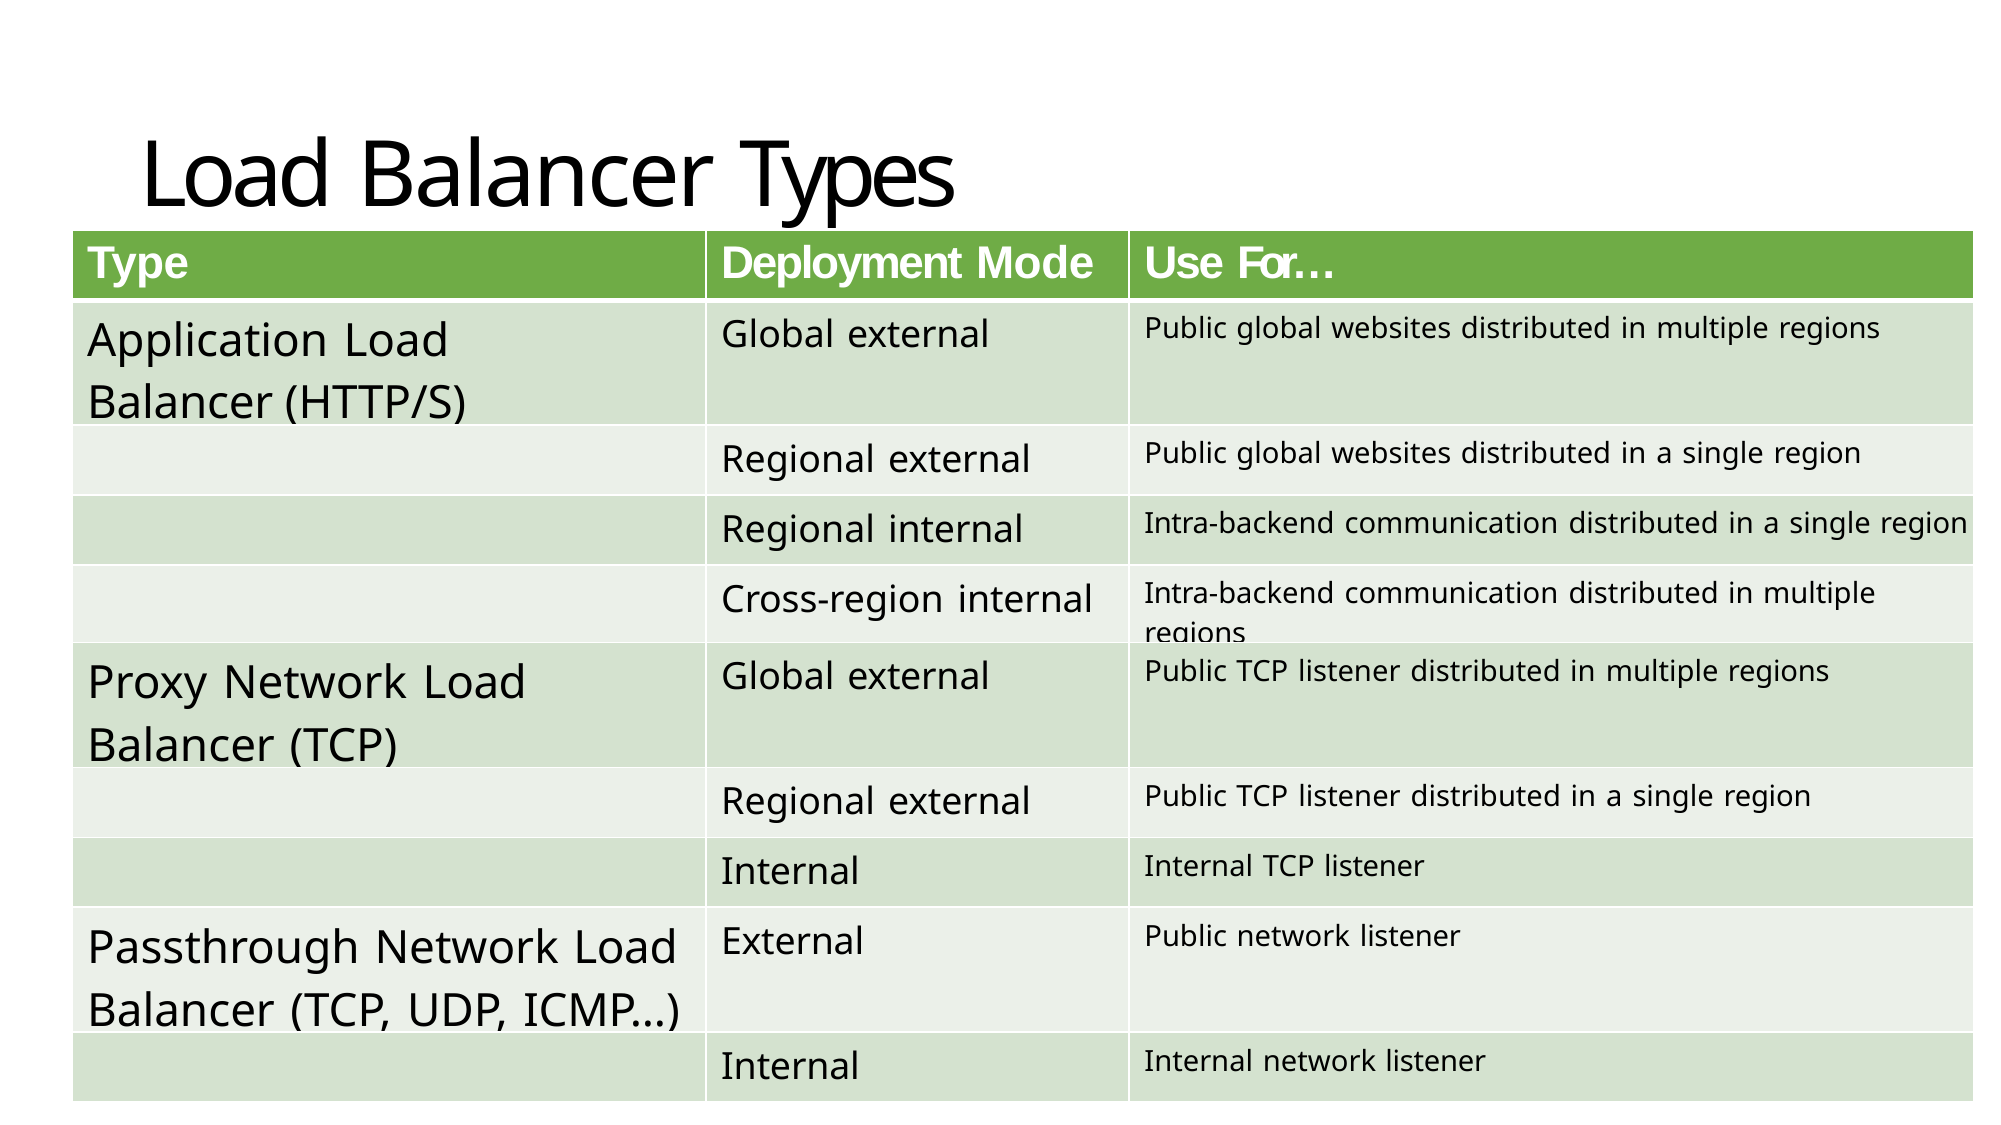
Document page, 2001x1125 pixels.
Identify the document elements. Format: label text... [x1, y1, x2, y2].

table_cell [73, 838, 705, 906]
table_cell Regional external [707, 426, 1128, 494]
table_cell Intra-backend communication distributed in multiple regions [1130, 566, 1973, 642]
table_header Type [73, 231, 705, 298]
table_cell Public global websites distributed in a single region [1130, 426, 1973, 494]
table_cell Regional external [707, 768, 1128, 837]
table_cell [73, 496, 705, 564]
table_cell [73, 768, 705, 837]
table_cell [73, 426, 705, 494]
title Load Balancer Types [137, 73, 1863, 229]
table_cell External [707, 908, 1128, 1031]
table_cell Internal [707, 838, 1128, 906]
table_cell Proxy Network Load Balancer (TCP) [73, 643, 705, 767]
table_cell Application Load Balancer (HTTP/S) [73, 303, 705, 424]
table_cell Intra-backend communication distributed in a single region [1130, 496, 1973, 564]
table_header Deployment Mode [707, 231, 1128, 298]
table_cell Regional internal [707, 496, 1128, 564]
table_header Use For… [1130, 231, 1973, 298]
table_cell Public network listener [1130, 908, 1973, 1031]
table_cell Public TCP listener distributed in multiple regions [1130, 643, 1973, 767]
table_cell Global external [707, 303, 1128, 424]
table_cell Cross-region internal [707, 566, 1128, 642]
table_cell Passthrough Network Load Balancer (TCP, UDP, ICMP…) [73, 908, 705, 1031]
table_cell Internal network listener [1130, 1033, 1973, 1101]
table_cell [73, 1033, 705, 1101]
table_cell Internal [707, 1033, 1128, 1101]
table_cell Internal TCP listener [1130, 838, 1973, 906]
table_cell Public TCP listener distributed in a single region [1130, 768, 1973, 837]
table_cell Public global websites distributed in multiple regions [1130, 303, 1973, 424]
table_cell Global external [707, 643, 1128, 767]
table_cell [73, 566, 705, 642]
